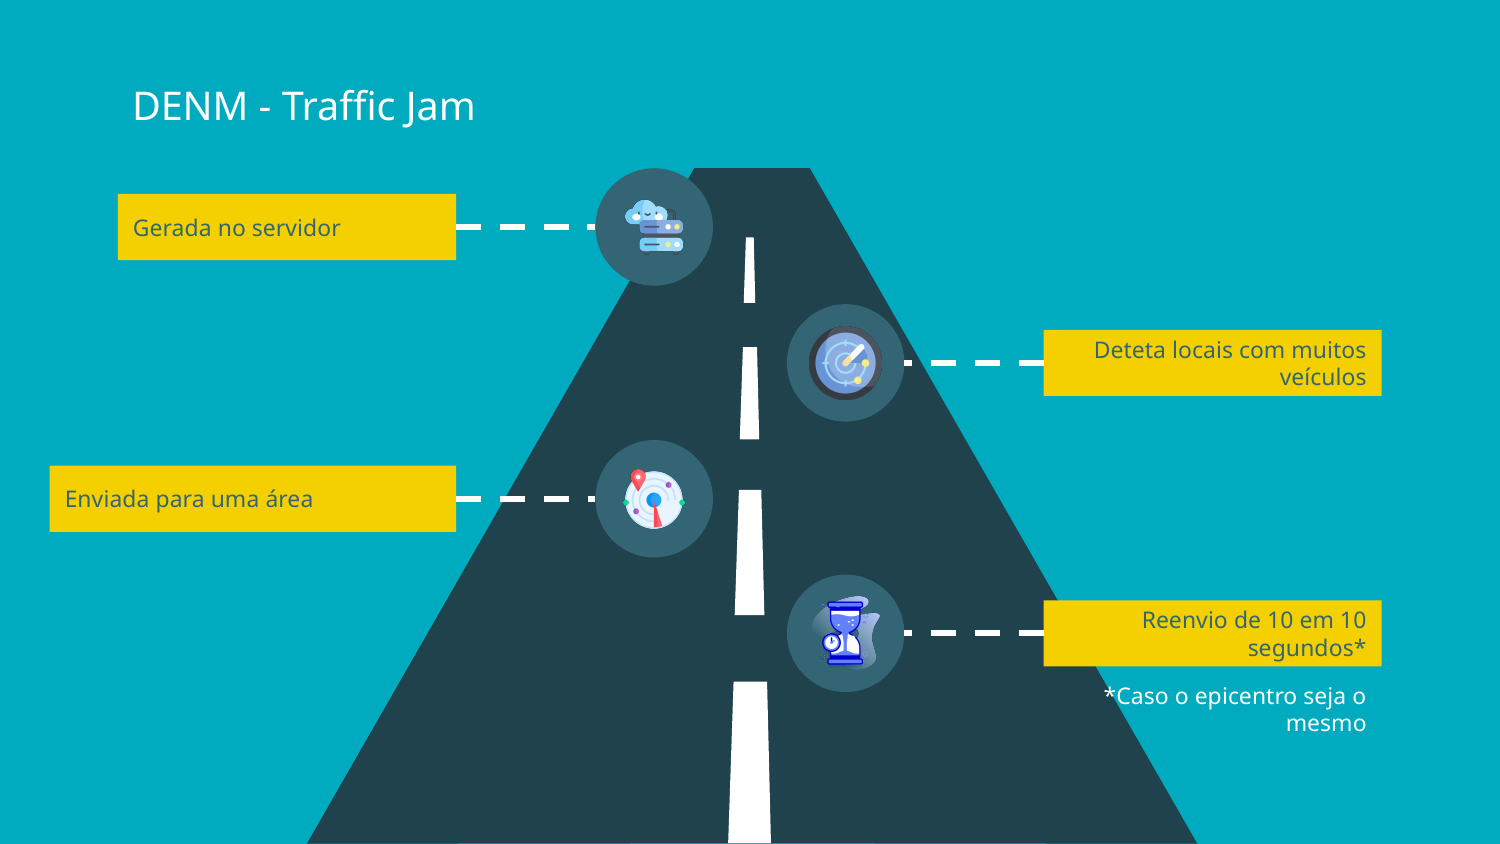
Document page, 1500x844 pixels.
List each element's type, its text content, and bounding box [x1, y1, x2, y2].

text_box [1043, 599, 1382, 752]
title DENM - Traffic Jam [116, 66, 1383, 161]
picture [624, 197, 684, 257]
picture [808, 326, 883, 400]
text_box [1043, 329, 1382, 483]
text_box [49, 465, 457, 618]
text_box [306, 167, 1198, 844]
picture [808, 596, 883, 671]
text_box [117, 193, 457, 347]
picture [623, 468, 685, 530]
